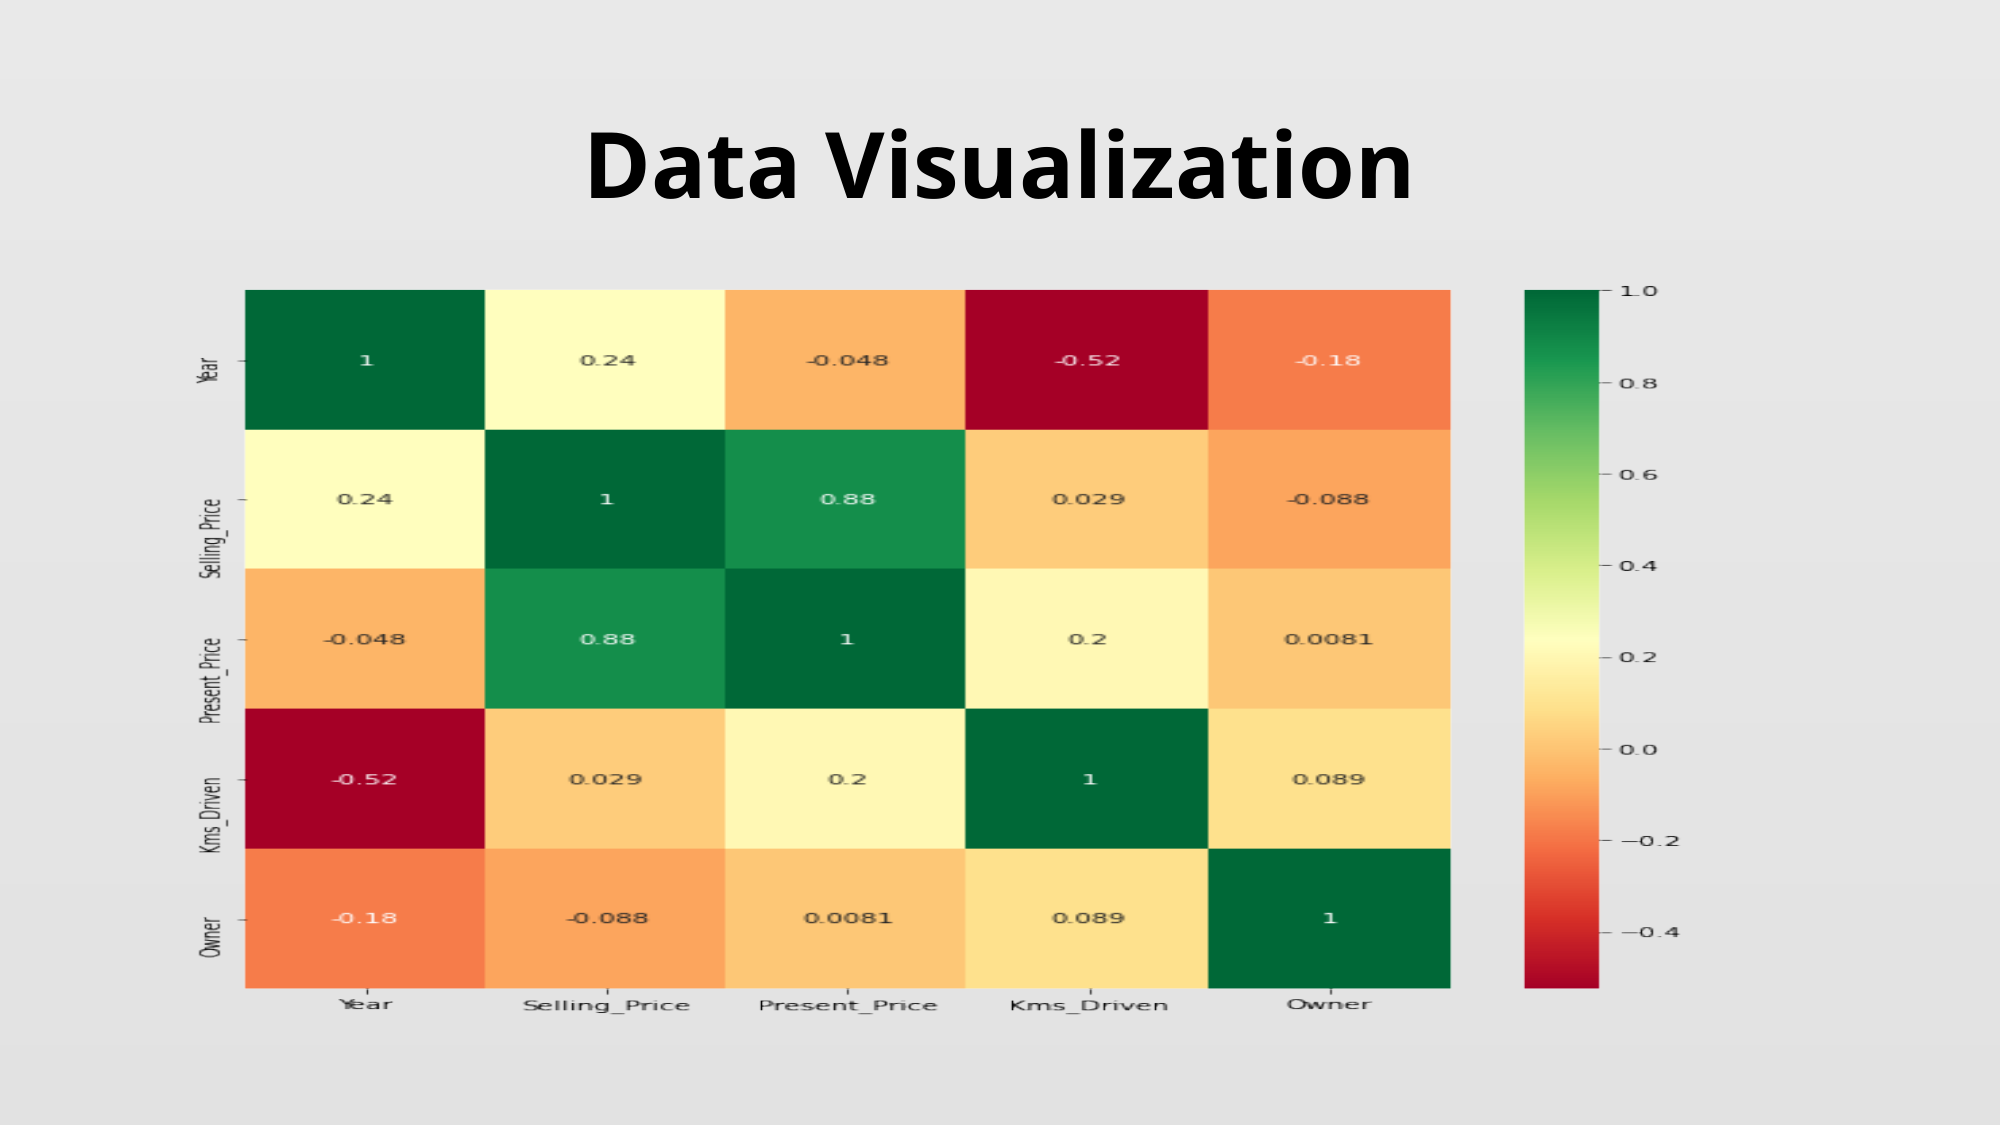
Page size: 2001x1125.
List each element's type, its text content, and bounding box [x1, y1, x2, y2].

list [178, 277, 1703, 1021]
title Data Visualization [137, 59, 1863, 278]
